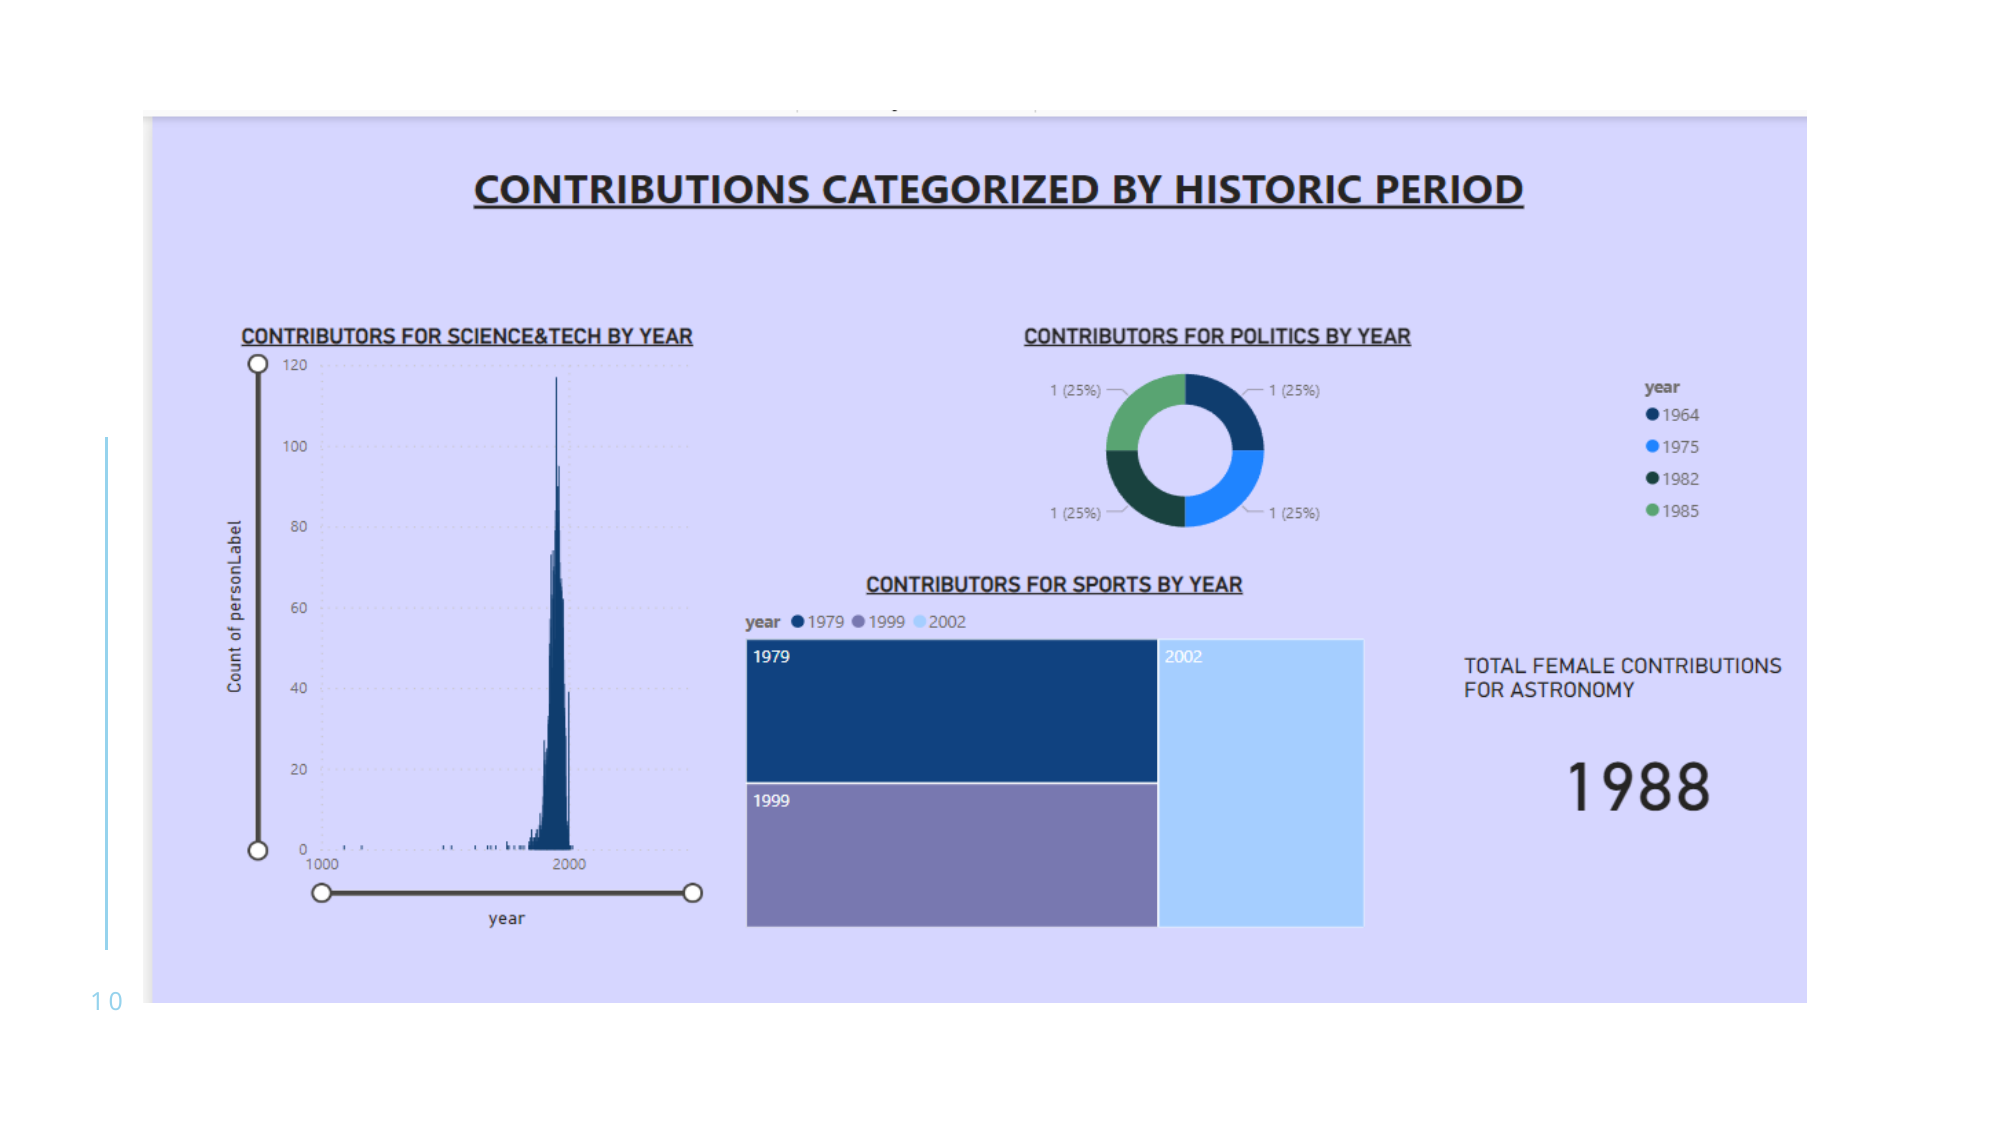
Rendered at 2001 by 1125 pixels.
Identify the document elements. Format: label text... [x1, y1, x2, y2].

slide_number 10 [68, 987, 144, 1018]
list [143, 110, 1807, 1003]
